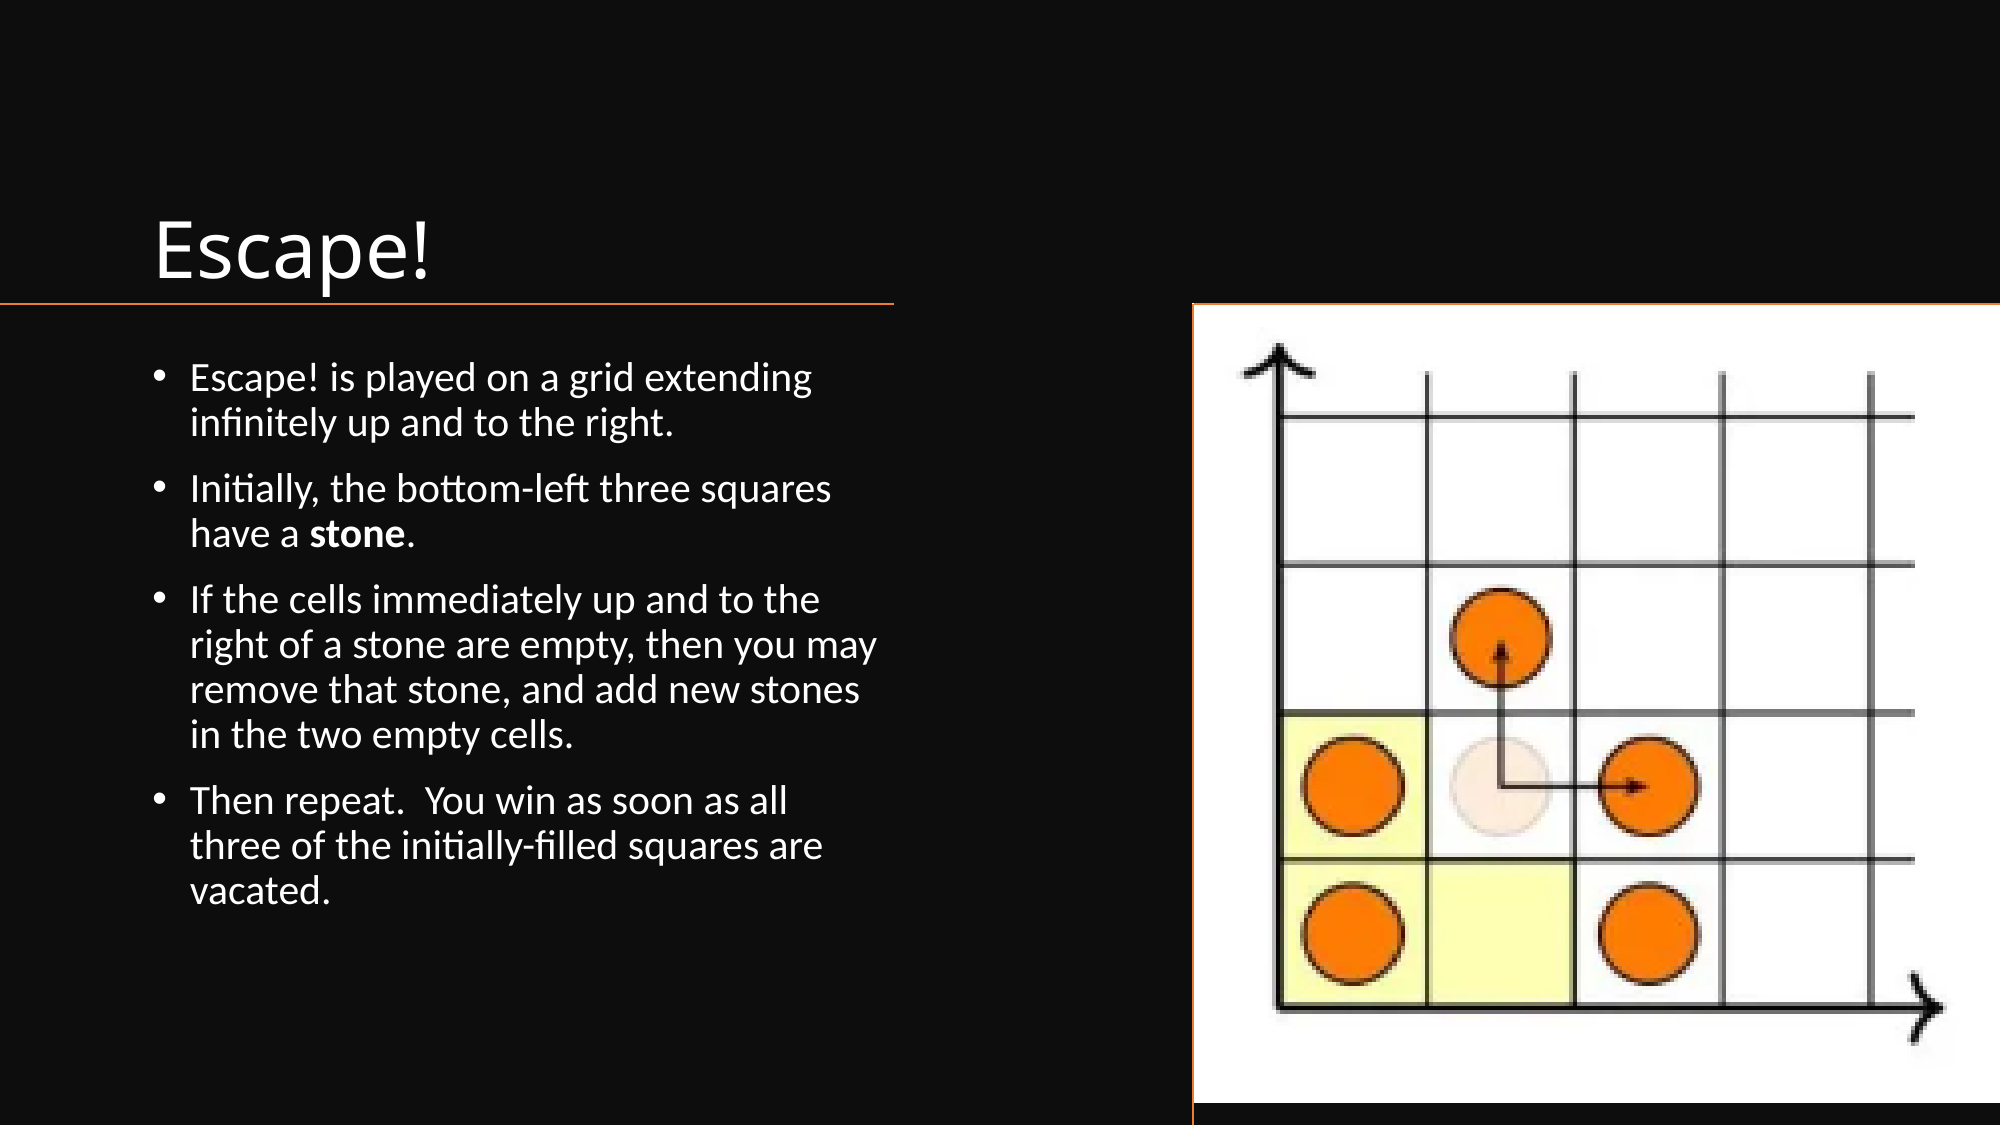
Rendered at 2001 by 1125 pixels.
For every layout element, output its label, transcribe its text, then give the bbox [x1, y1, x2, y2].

title Escape! [137, 76, 898, 304]
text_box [1193, 303, 2000, 1125]
list Escape! is played on a grid extending infinitely up and to the right. Initially, the bottom-left three squares have a stone. If the cells immediately up and to the right of a stone are empty, then you may remove that stone, and add new stones in the two empty cells. Then repeat. You win as soon as all three of the initially-filled squares are vacated. [137, 347, 898, 1125]
text_box [0, 0, 2000, 1125]
